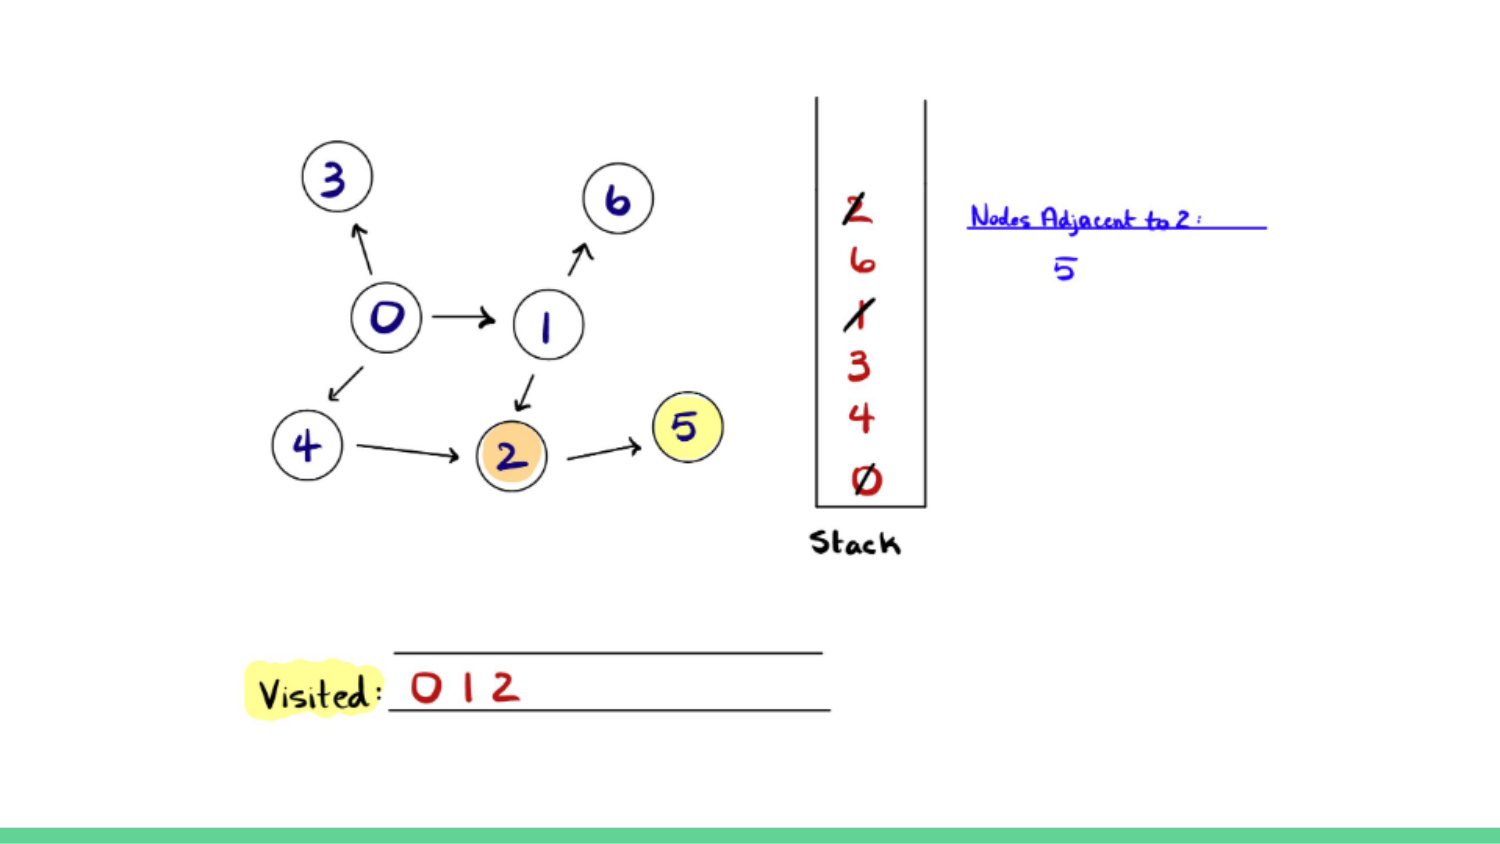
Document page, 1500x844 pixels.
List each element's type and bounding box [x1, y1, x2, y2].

picture [221, 89, 1328, 744]
